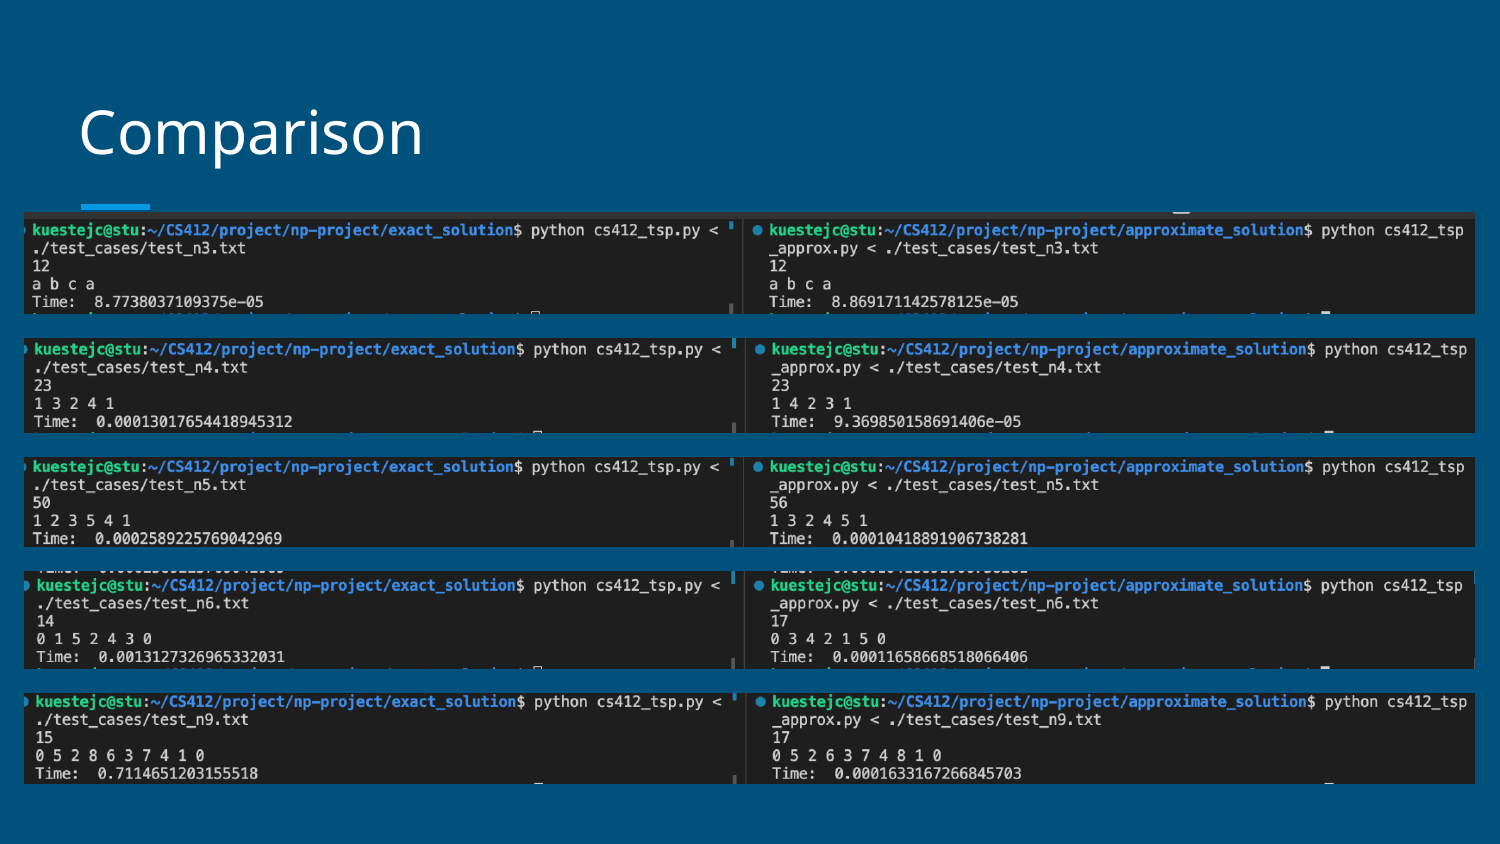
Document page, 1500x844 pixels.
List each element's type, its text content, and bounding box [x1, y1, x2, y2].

picture [25, 213, 1474, 313]
picture [25, 572, 1474, 668]
picture [25, 339, 1474, 432]
picture [25, 458, 1474, 546]
picture [25, 694, 1474, 783]
title Comparison [63, 75, 1437, 188]
